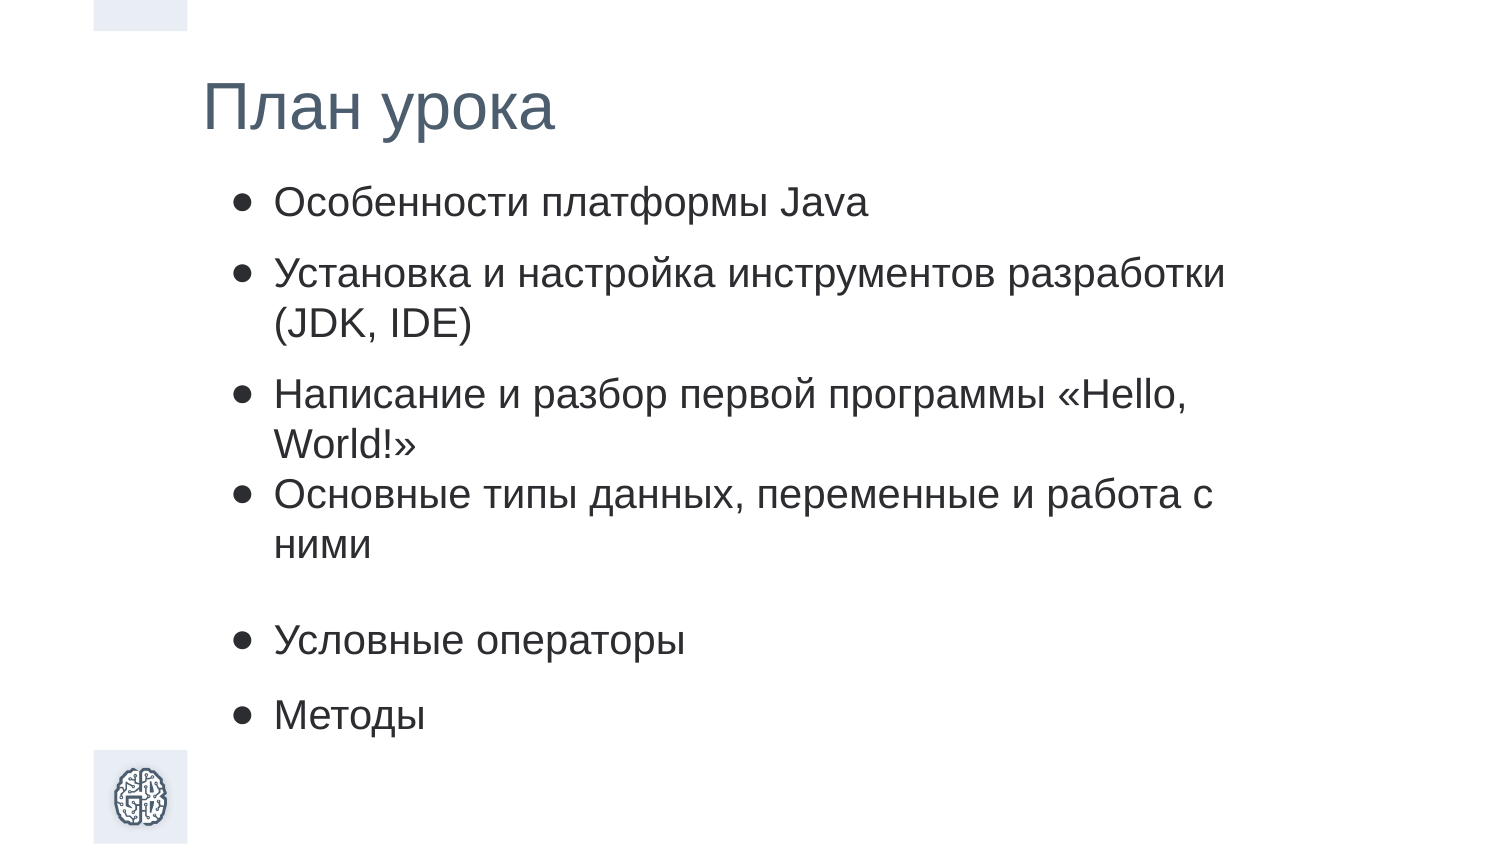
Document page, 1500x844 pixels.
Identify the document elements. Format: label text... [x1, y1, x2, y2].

picture [106, 760, 175, 834]
text_box План урока [187, 35, 1312, 171]
text_box Особенности платформы Java Установка и настройка инструментов разработки (JDK, IDE) Написание и разбор первой программы «Hello, World!» Основные типы данных, переменные и работа с ними Условные операторы Методы [187, 176, 1313, 737]
